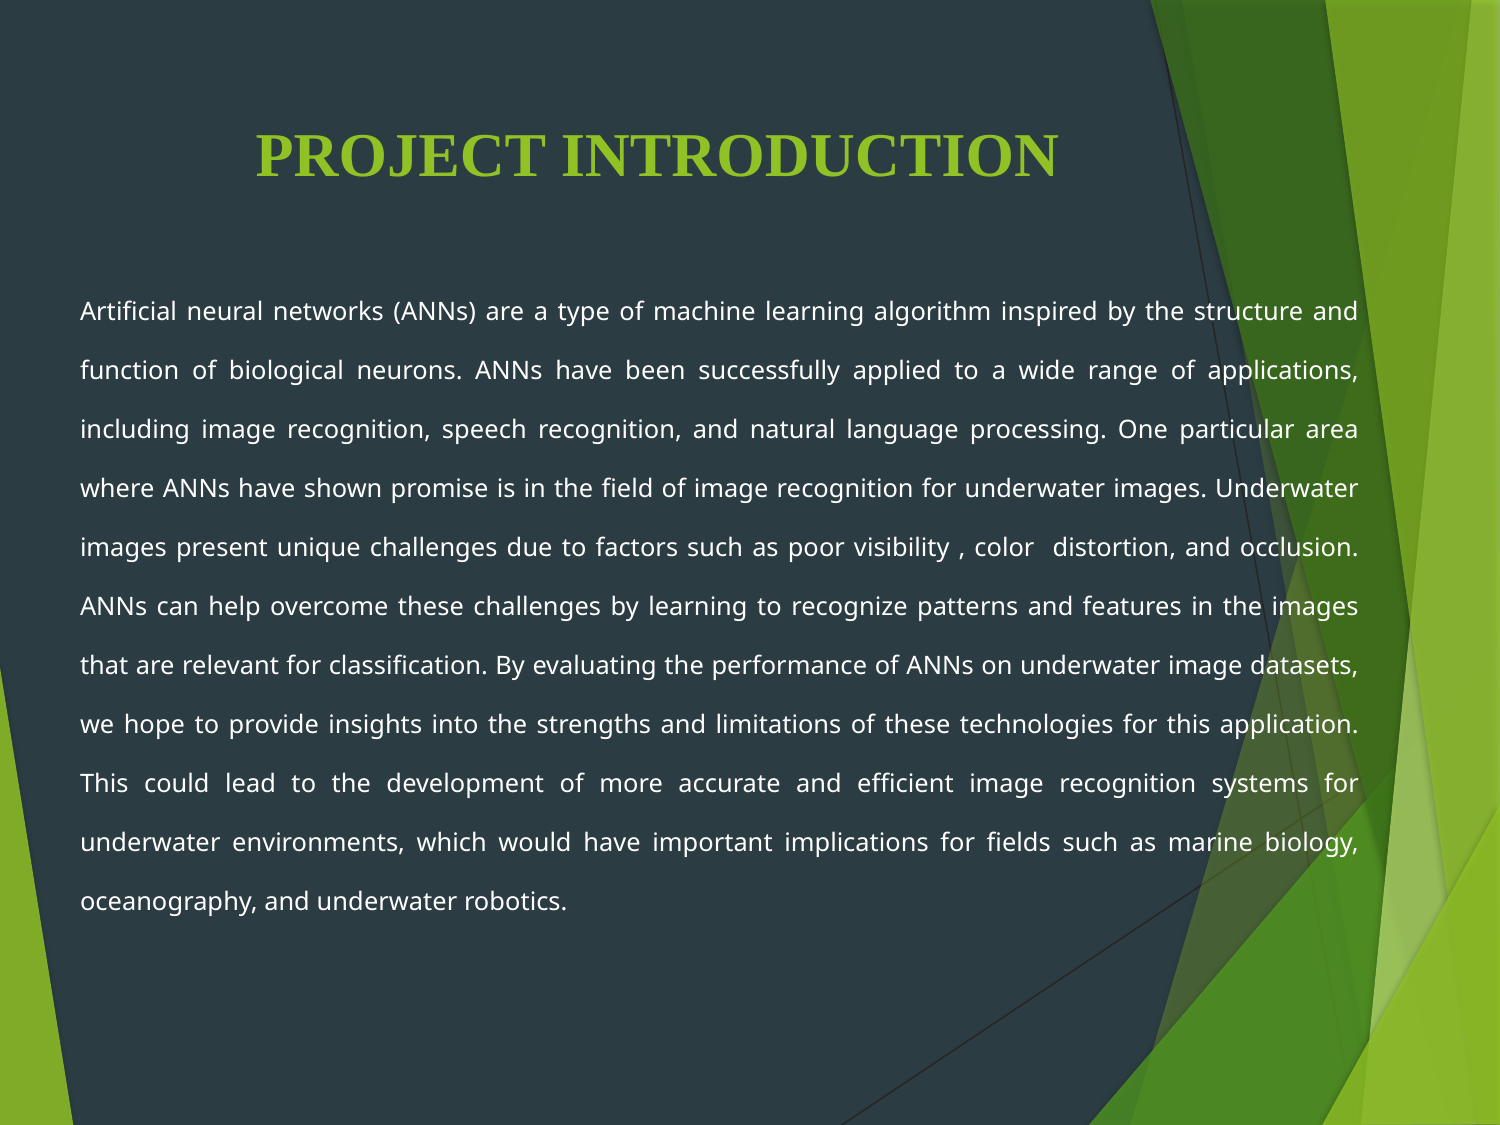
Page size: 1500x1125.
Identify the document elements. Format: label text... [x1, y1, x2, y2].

list Artificial neural networks (ANNs) are a type of machine learning algorithm inspired by the structure and function of biological neurons. ANNs have been successfully applied to a wide range of applications, including image recognition, speech recognition, and natural language processing. One particular area where ANNs have shown promise is in the field of image recognition for underwater images. Underwater images present unique challenges due to factors such as poor visibility , color distortion, and occlusion. ANNs can help overcome these challenges by learning to recognize patterns and features in the images that are relevant for classification. By evaluating the performance of ANNs on underwater image datasets, we hope to provide insights into the strengths and limitations of these technologies for this application. This could lead to the development of more accurate and efficient image recognition systems for underwater environments, which would have important implications for fields such as marine biology, oceanography, and underwater robotics. [64, 219, 1376, 929]
title PROJECT INTRODUCTION [147, 113, 1176, 219]
